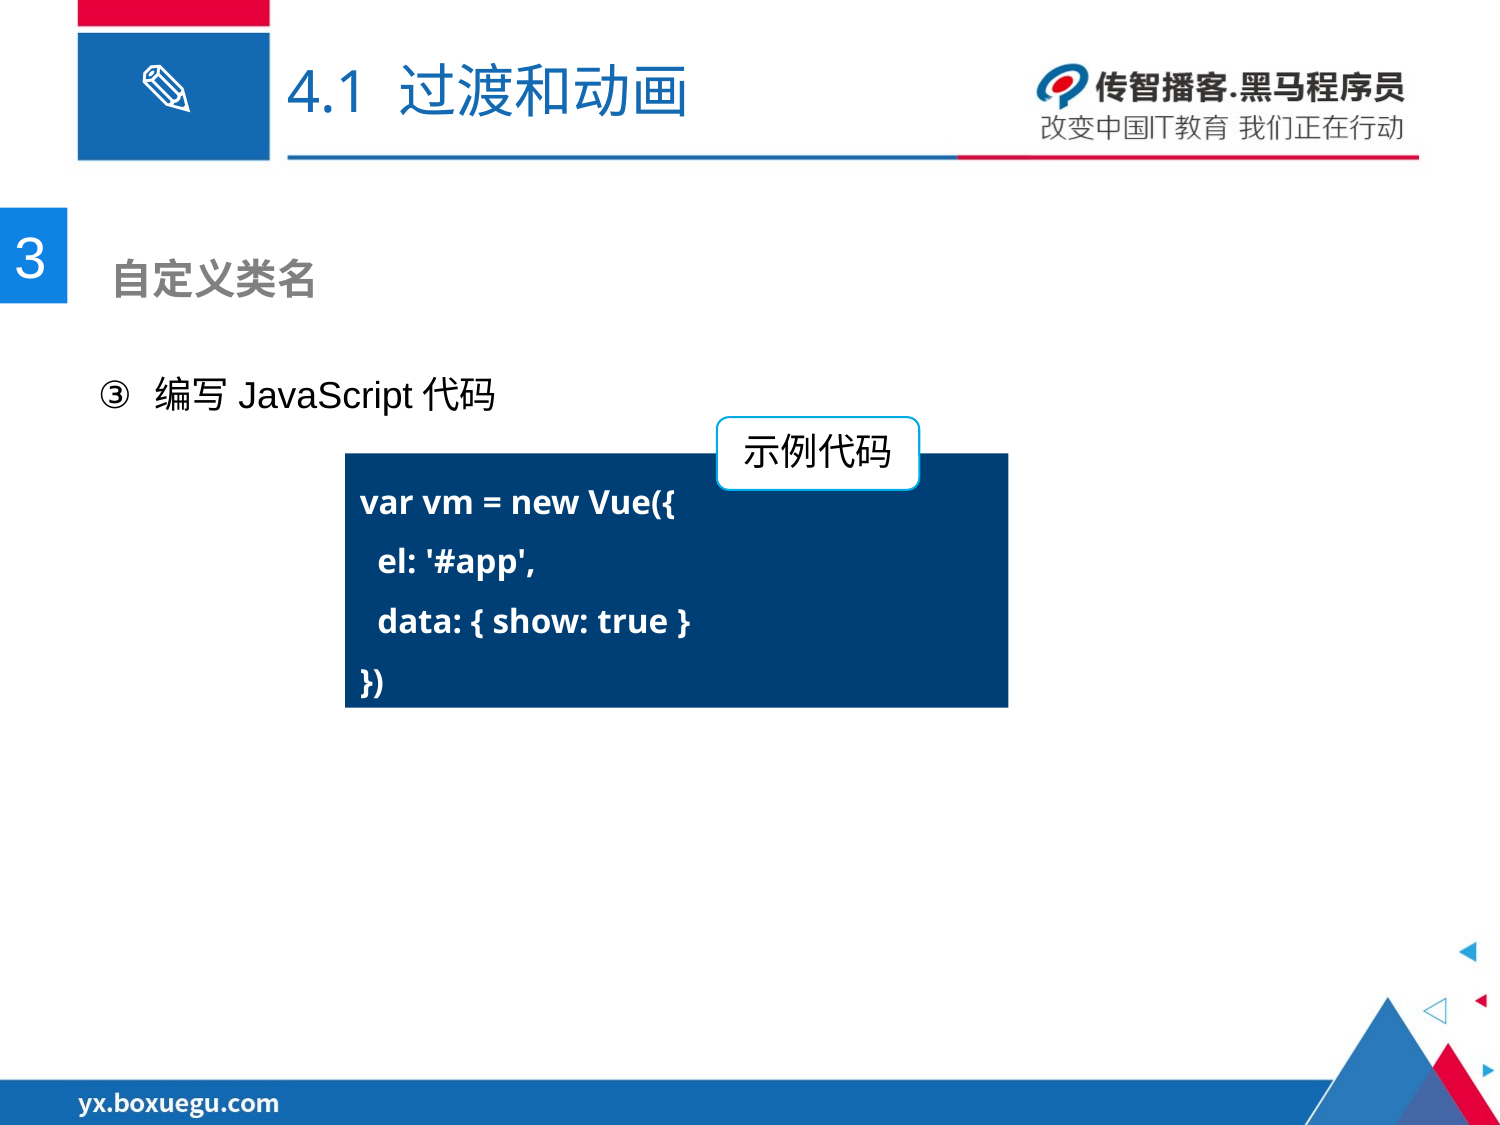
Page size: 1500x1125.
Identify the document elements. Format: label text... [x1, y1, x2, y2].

title 4.1 过渡和动画 [271, 25, 1046, 153]
picture [0, 1, 1500, 1125]
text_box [344, 416, 1009, 712]
text_box 编写JavaScript代码 [83, 318, 1407, 423]
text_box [0, 207, 842, 311]
